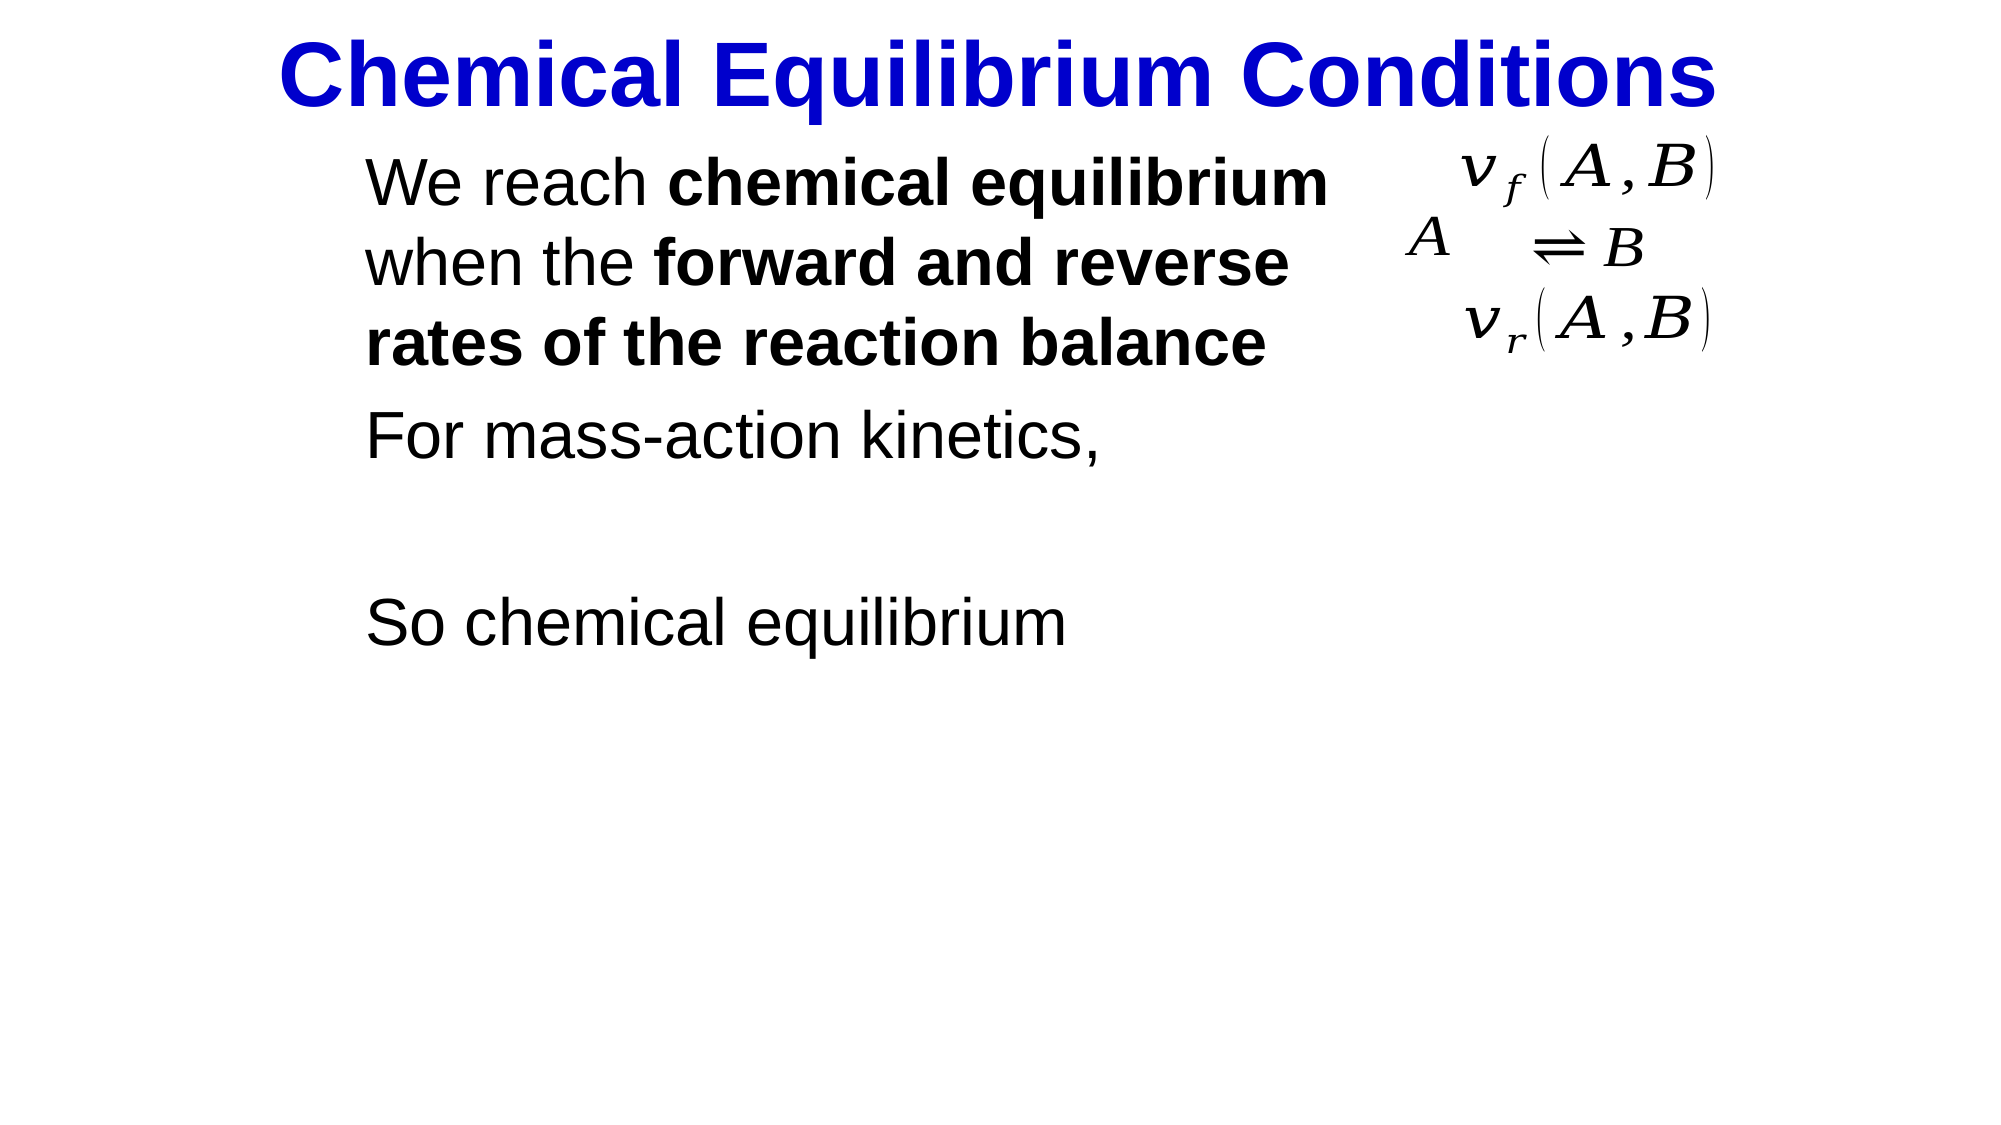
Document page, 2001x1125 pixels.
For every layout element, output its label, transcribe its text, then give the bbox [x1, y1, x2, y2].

title Chemical Equilibrium Conditions [249, 0, 1750, 164]
